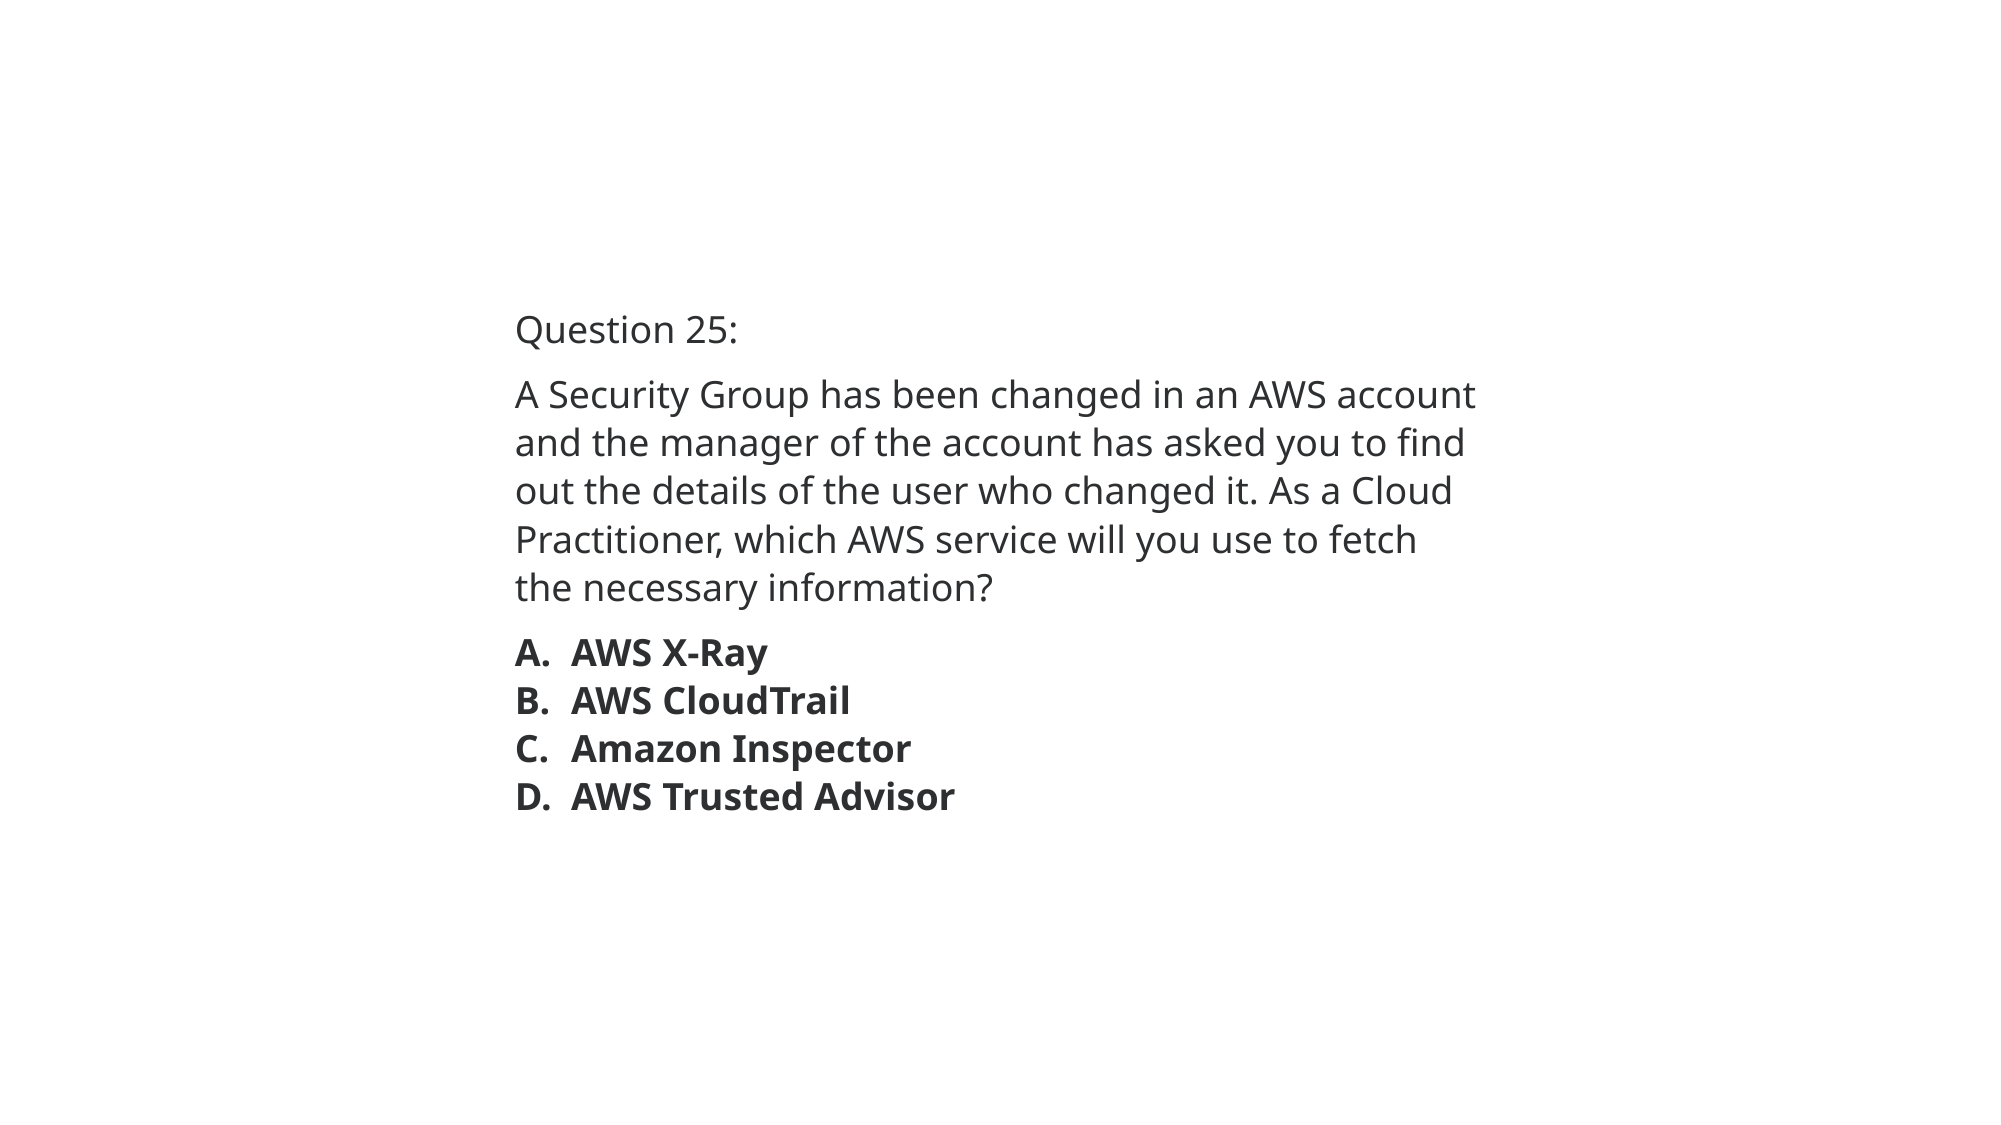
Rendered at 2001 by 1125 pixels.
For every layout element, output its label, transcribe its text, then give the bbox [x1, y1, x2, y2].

text_box Question 25: A Security Group has been changed in an AWS account and the manager of the account has asked you to find out the details of the user who changed it. As a Cloud Practitioner, which AWS service will you use to fetch the necessary information? AWS X-Ray AWS CloudTrail Amazon Inspector AWS Trusted Advisor [500, 296, 1501, 826]
